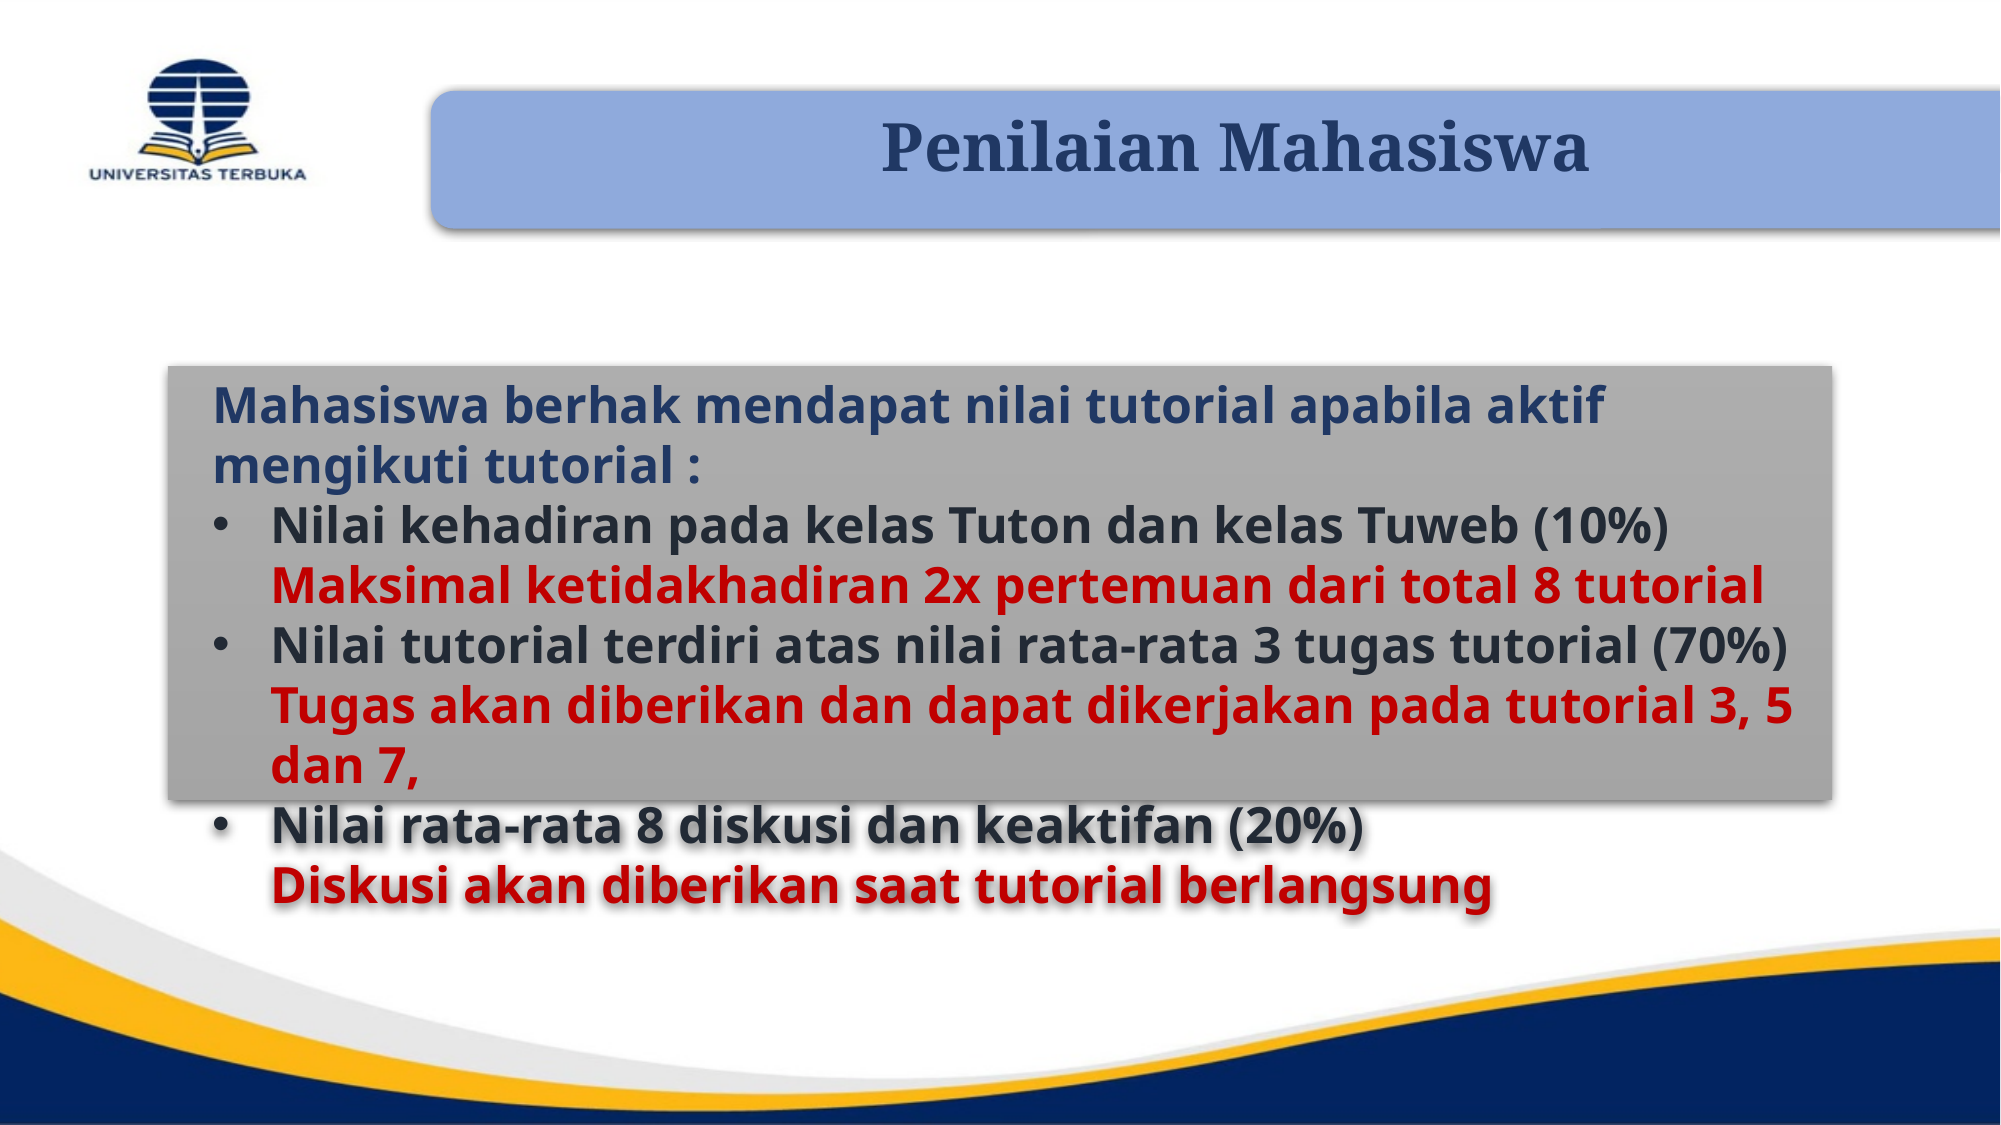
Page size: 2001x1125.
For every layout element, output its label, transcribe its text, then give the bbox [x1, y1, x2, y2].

list Mahasiswa berhak mendapat nilai tutorial apabila aktif mengikuti tutorial : Nilai kehadiran pada kelas Tuton dan kelas Tuweb (10%) Maksimal ketidakhadiran 2x pertemuan dari total 8 tutorial Nilai tutorial terdiri atas nilai rata-rata 3 tugas tutorial (70%) Tugas akan diberikan dan dapat dikerjakan pada tutorial 3, 5 dan 7, Nilai rata-rata 8 diskusi dan keaktifan (20%) Diskusi akan diberikan saat tutorial berlangsung [167, 366, 1833, 800]
text_box Penilaian Mahasiswa [430, 90, 2000, 229]
picture [0, 0, 2001, 1125]
